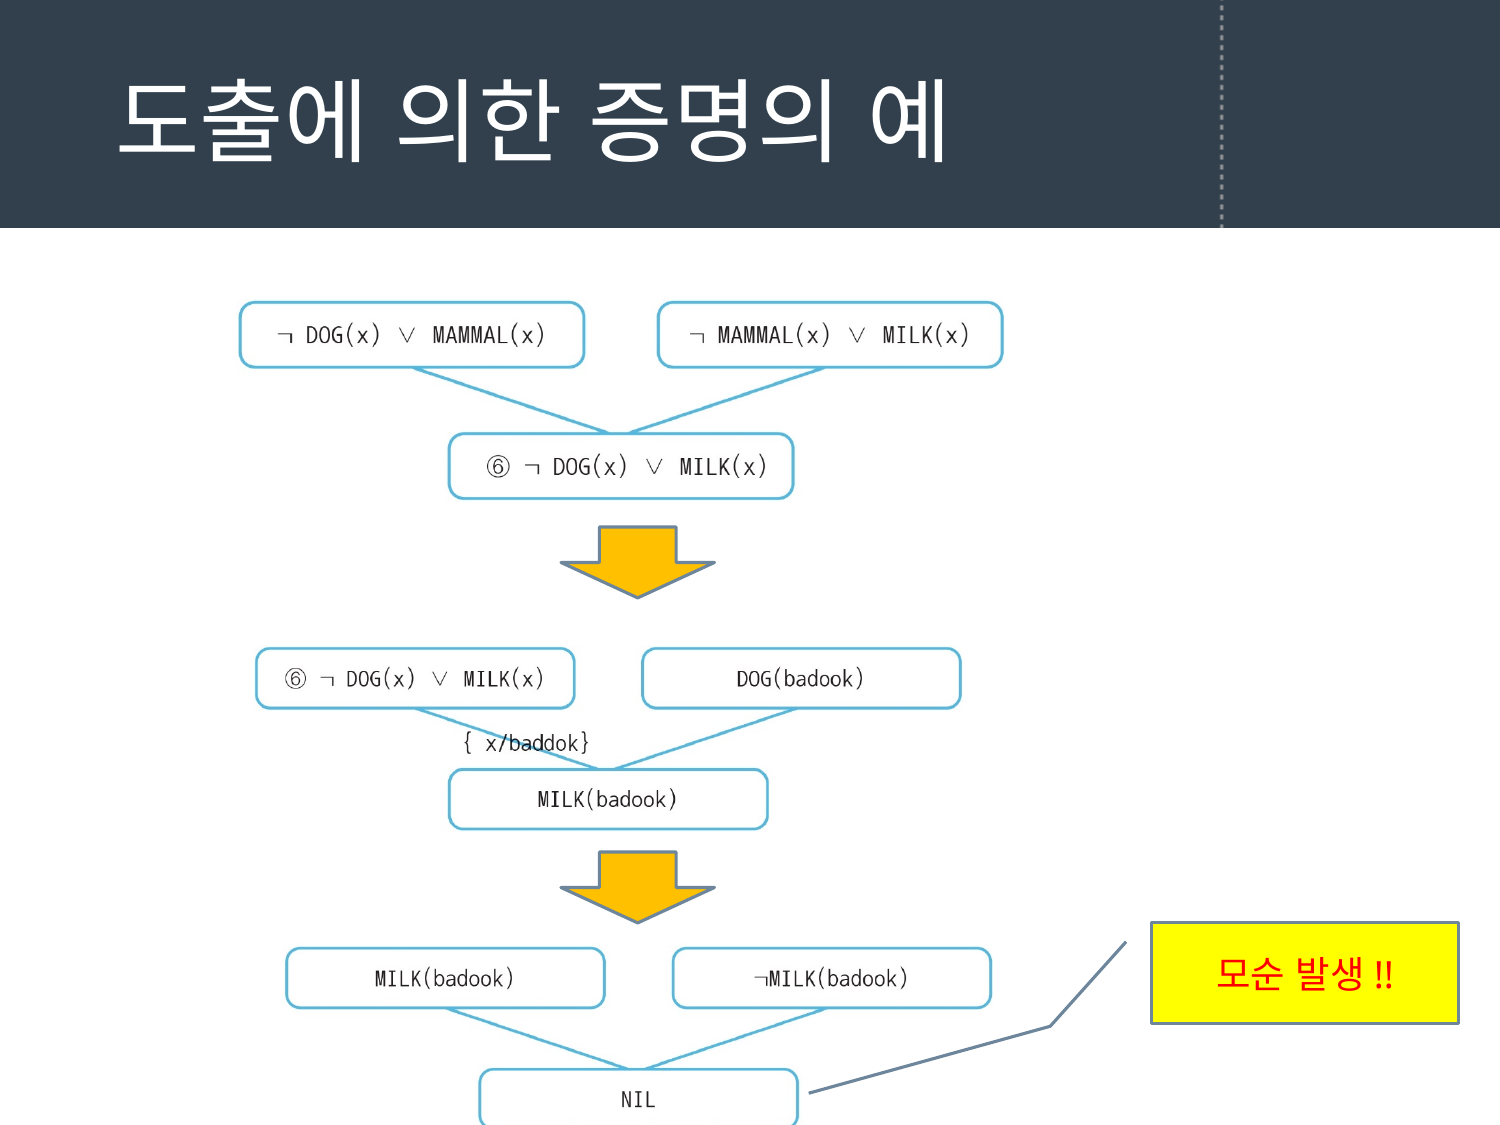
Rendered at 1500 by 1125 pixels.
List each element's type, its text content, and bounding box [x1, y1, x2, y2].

picture [235, 299, 1005, 503]
text_box 모순 발생!! [1150, 921, 1460, 1025]
text_box [559, 525, 717, 600]
picture [253, 644, 963, 832]
text_box [559, 850, 717, 925]
title 도출에 의한 증명의 예 [100, 37, 1438, 200]
picture [282, 942, 993, 1125]
picture [0, 0, 1500, 228]
text_box 모순 발생!! [998, 940, 1128, 1043]
